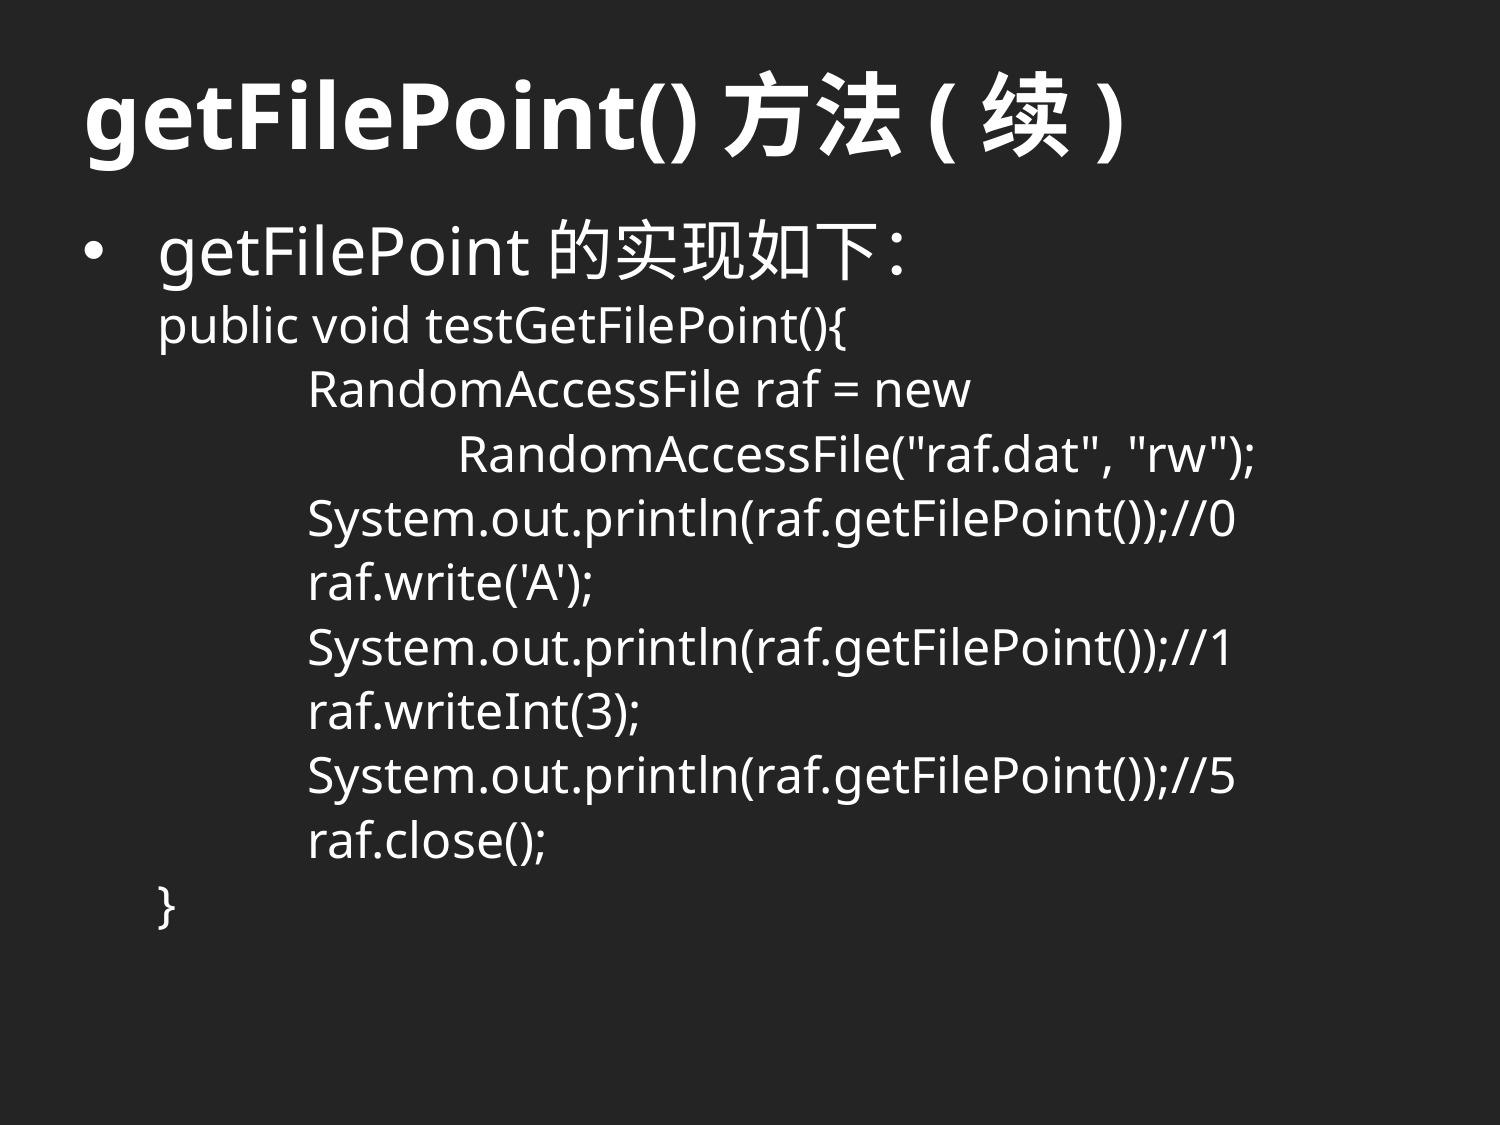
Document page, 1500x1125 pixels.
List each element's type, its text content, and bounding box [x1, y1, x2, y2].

list getFilePoint的实现如下： public void testGetFilePoint(){ RandomAccessFile raf = new RandomAccessFile("raf.dat", "rw"); System.out.println(raf.getFilePoint());//0 raf.write('A'); System.out.println(raf.getFilePoint());//1 raf.writeInt(3); System.out.println(raf.getFilePoint());//5 raf.close(); } [66, 210, 1433, 1044]
title getFilePoint()方法(续) [68, 35, 1432, 192]
